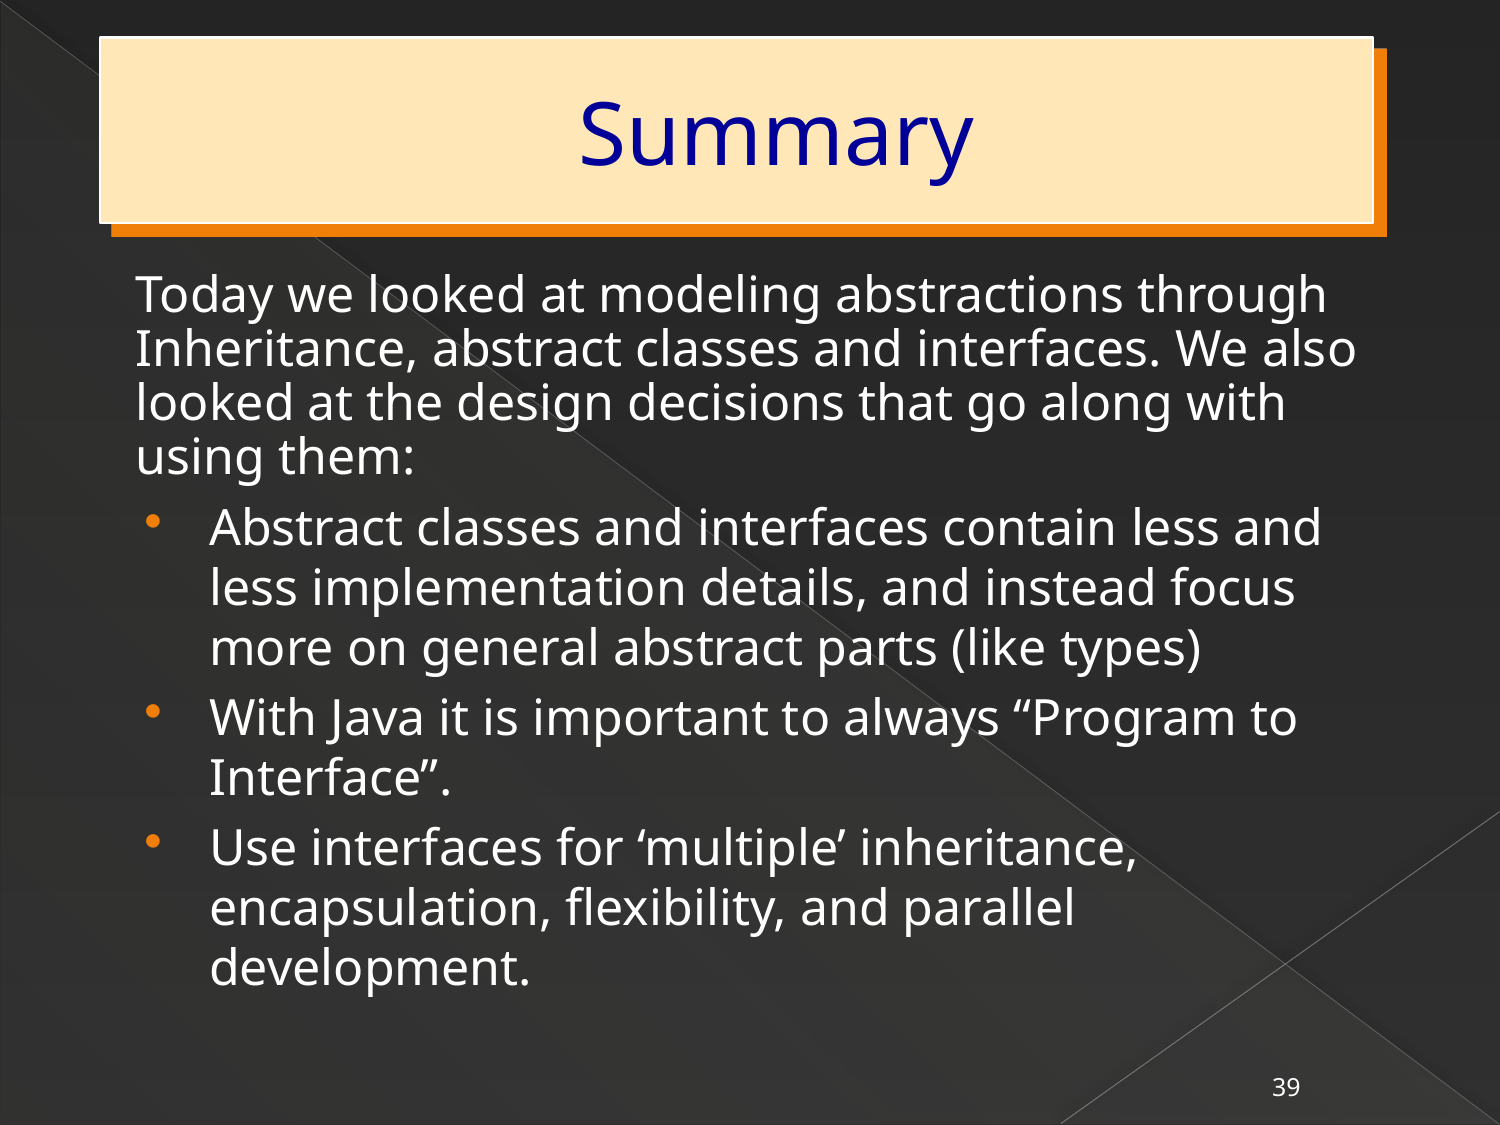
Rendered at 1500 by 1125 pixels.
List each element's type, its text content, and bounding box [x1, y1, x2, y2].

title Summary [99, 37, 1373, 223]
slide_number 39 [1245, 1063, 1328, 1113]
list Today we looked at modeling abstractions through Inheritance, abstract classes and interfaces. We also looked at the design decisions that go along with using them: Abstract classes and interfaces contain less and less implementation details, and instead focus more on general abstract parts (like types) With Java it is important to always “Program to Interface”. Use interfaces for ‘multiple’ inheritance, encapsulation, flexibility, and parallel development. [120, 262, 1396, 1075]
